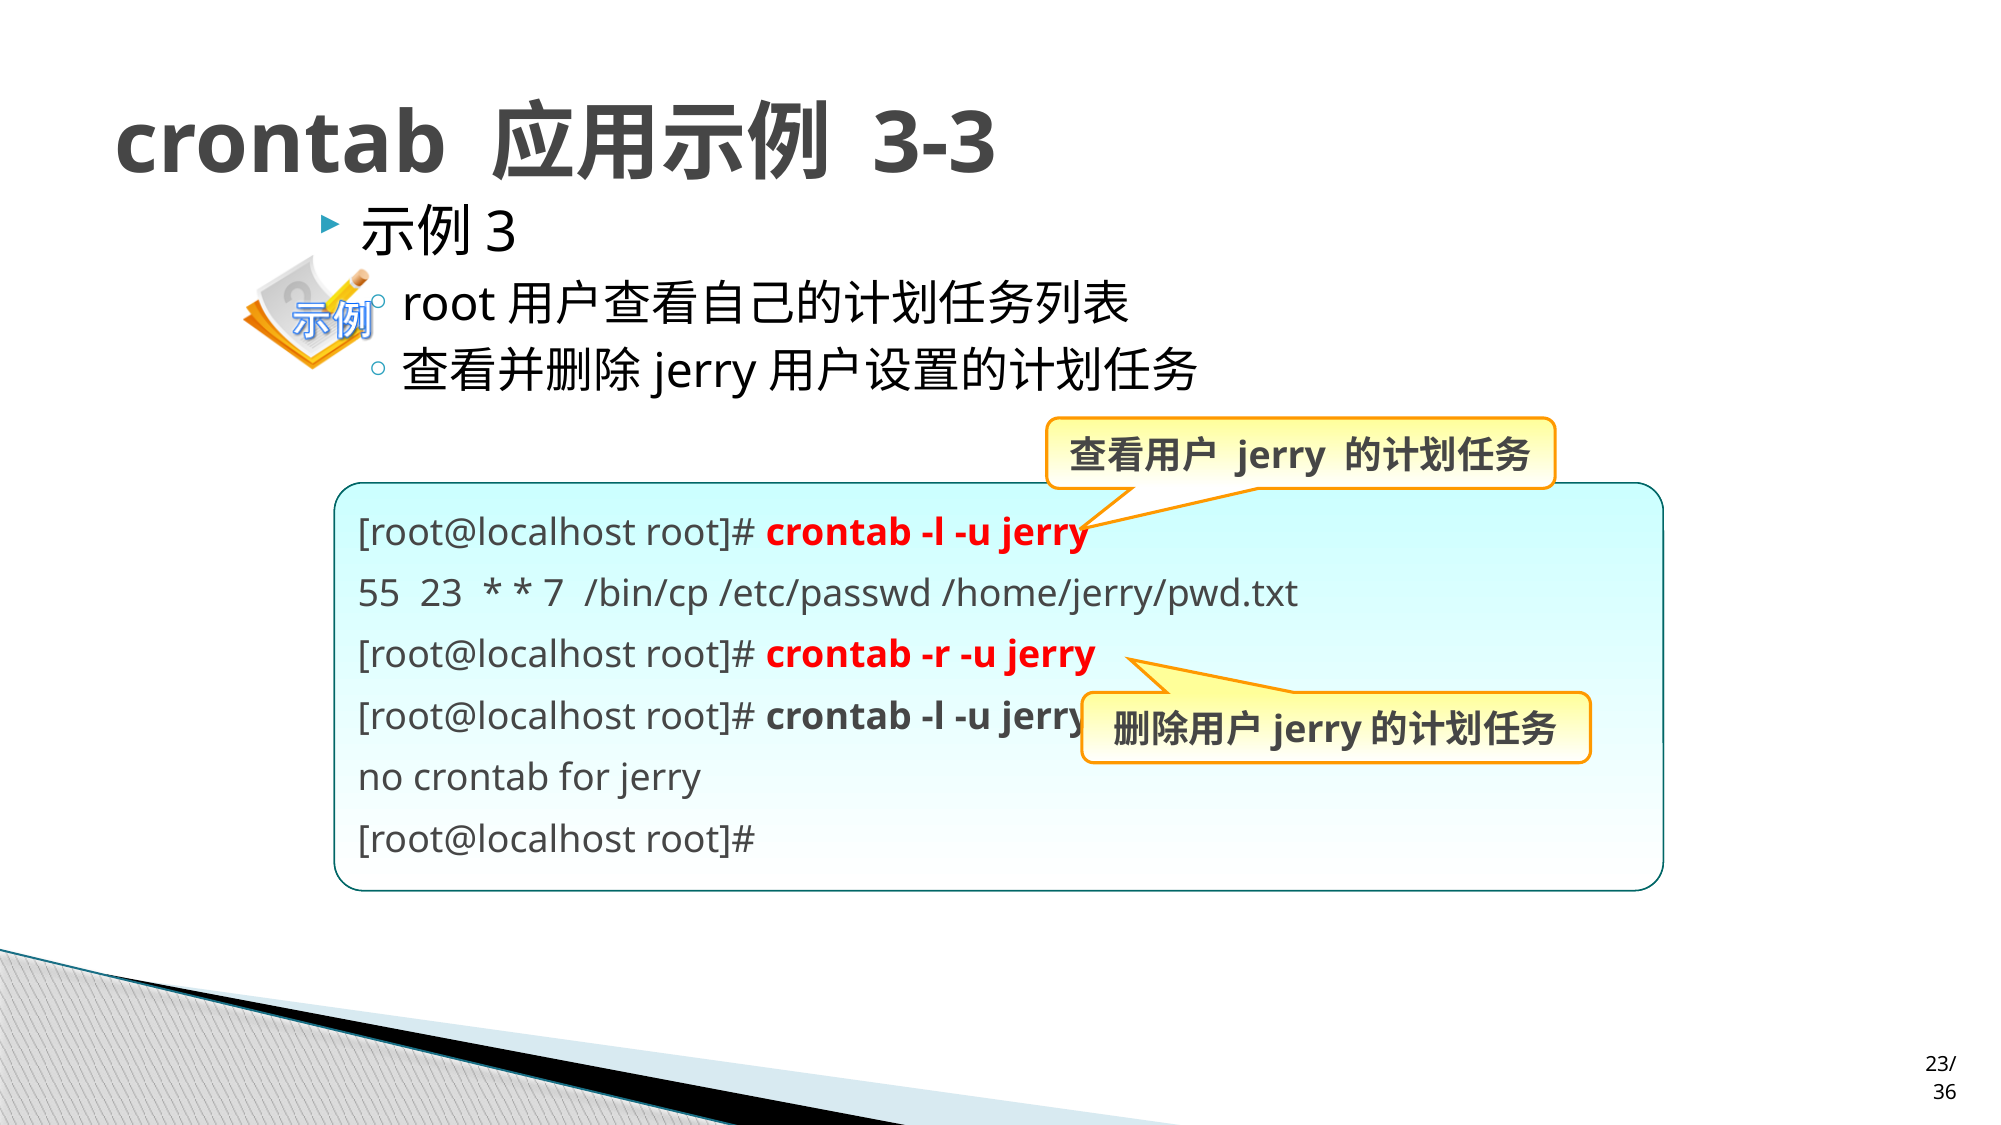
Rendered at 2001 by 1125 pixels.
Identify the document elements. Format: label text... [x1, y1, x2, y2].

list 示例3 root用户查看自己的计划任务列表 查看并删除jerry用户设置的计划任务 [285, 233, 1680, 1032]
slide_number 23/36 [1891, 1051, 1972, 1112]
picture [243, 234, 422, 396]
title crontab 应用示例 3-3 [99, 45, 1900, 233]
text_box [root@localhost root]# crontab -l -u jerry 55 23 * * 7 /bin/cp /etc/passwd /home/jerry/pwd.txt [root@localhost root]# crontab -r -u jerry [root@localhost root]# crontab -l -u jerry no crontab for jerry [root@localhost root]# [334, 482, 1664, 891]
text_box 删除用户jerry的计划任务 [1081, 659, 1591, 763]
text_box 查看用户 jerry 的计划任务 [1046, 417, 1556, 530]
